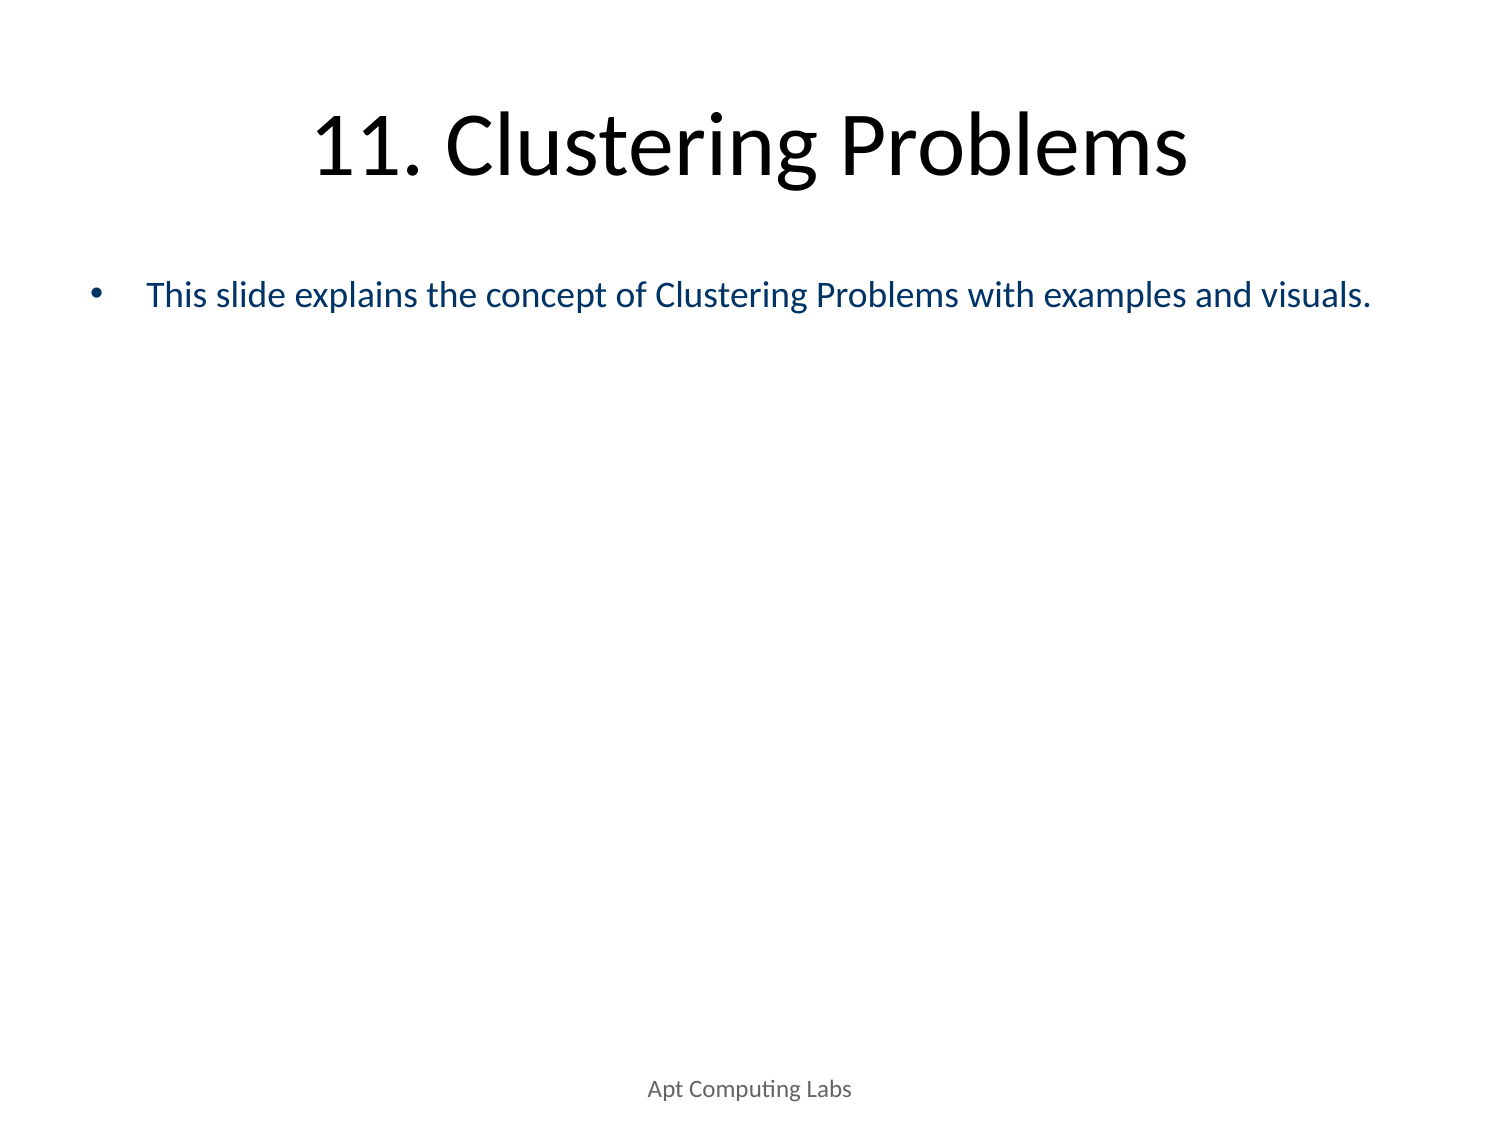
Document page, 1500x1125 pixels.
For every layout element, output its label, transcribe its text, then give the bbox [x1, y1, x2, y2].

list This slide explains the concept of Clustering Problems with examples and visuals. [75, 262, 1425, 1005]
text_box Apt Computing Labs [632, 1020, 868, 1110]
title 11. Clustering Problems [75, 45, 1425, 233]
